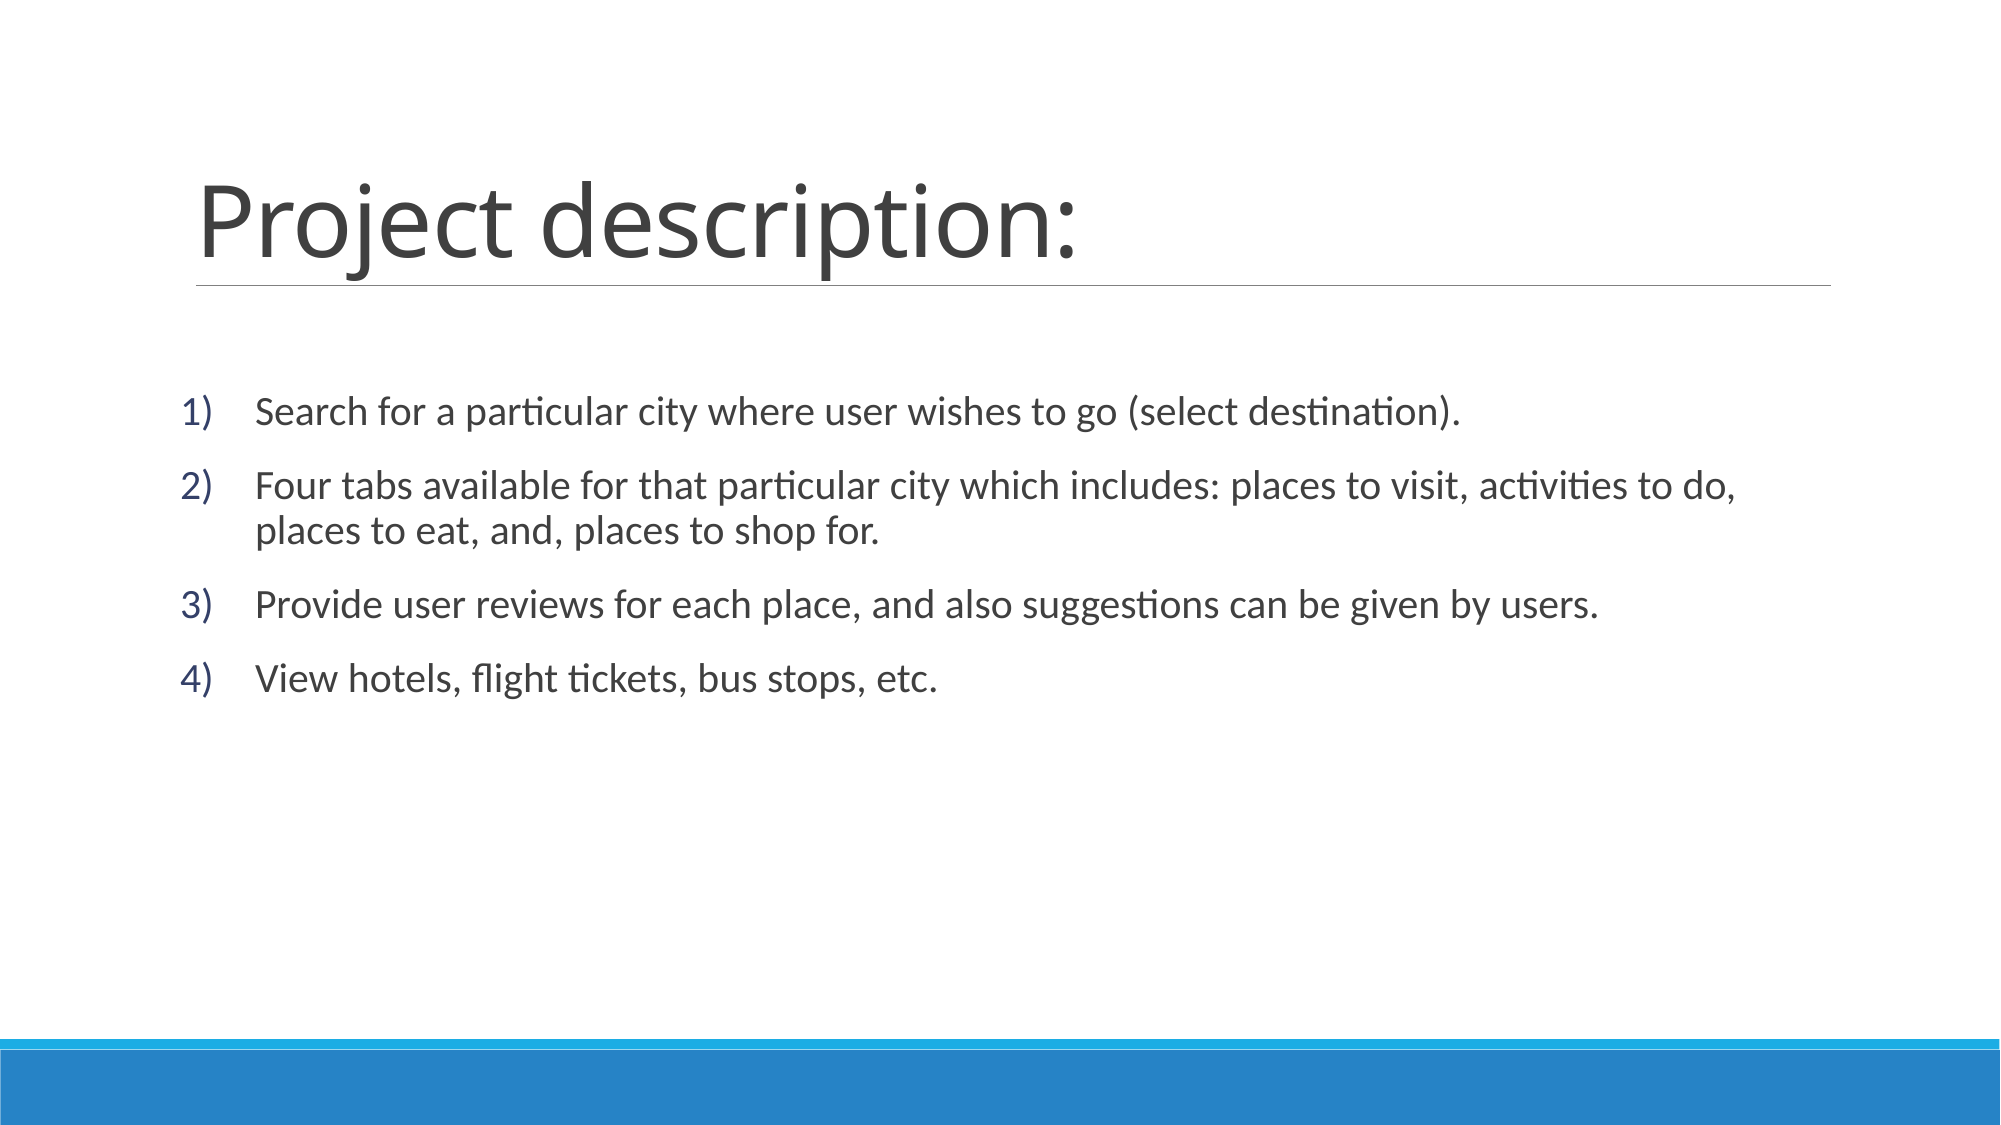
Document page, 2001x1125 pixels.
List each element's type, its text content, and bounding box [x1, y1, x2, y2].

list Search for a particular city where user wishes to go (select destination). Four tabs available for that particular city which includes: places to visit, activities to do, places to eat, and, places to shop for. Provide user reviews for each place, and also suggestions can be given by users. View hotels, flight tickets, bus stops, etc. [180, 302, 1830, 963]
title Project description: [180, 47, 1830, 285]
